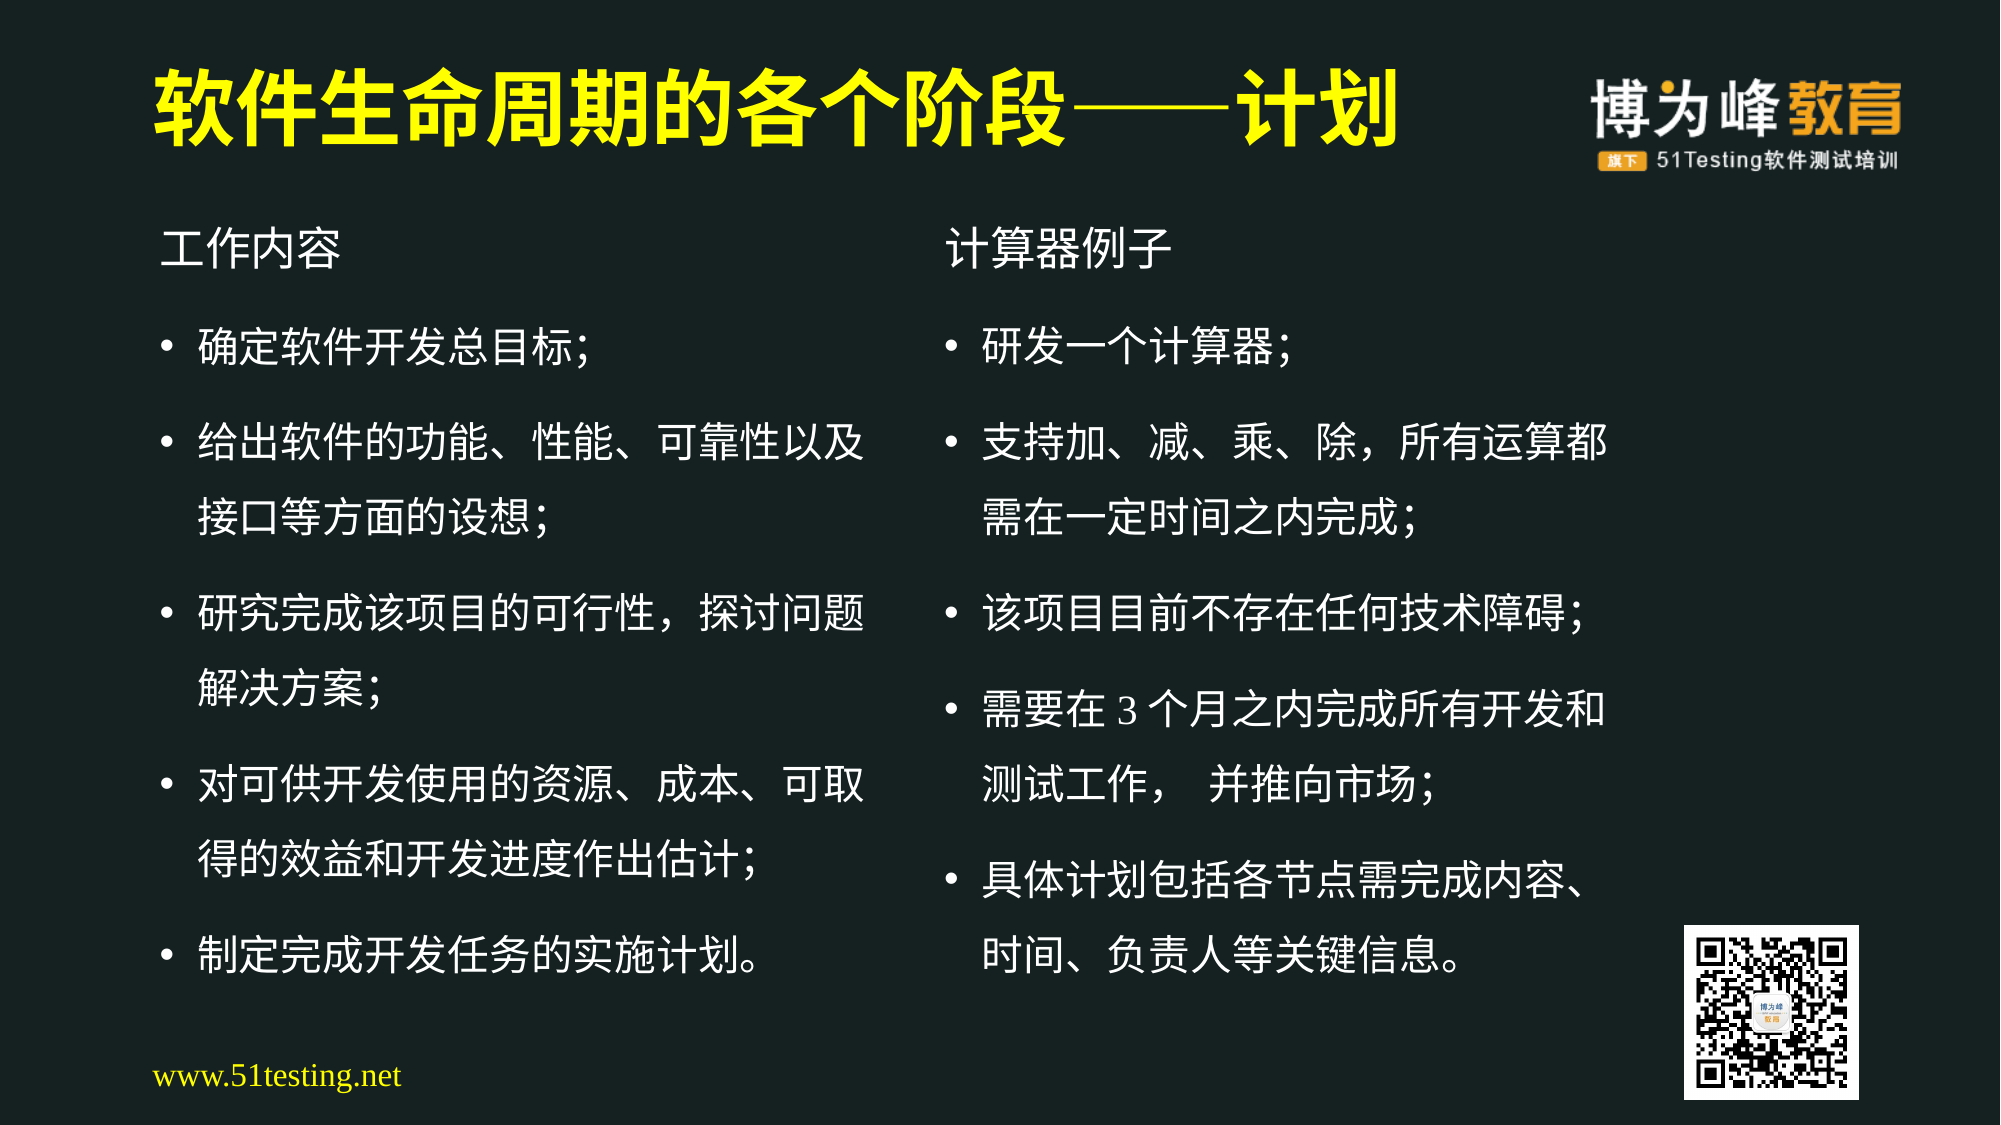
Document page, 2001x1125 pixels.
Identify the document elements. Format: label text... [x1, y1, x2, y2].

list 工作内容 确定软件开发总目标； 给出软件的功能、性能、可靠性以及接口等方面的设想； 研究完成该项目的可行性，探讨问题解决方案； 对可供开发使用的资源、成本、可取得的效益和开发进度作出估计； 制定完成开发任务的实施计划。 [144, 184, 889, 811]
picture [1863, 78, 1906, 175]
title 软件生命周期的各个阶段——计划 [137, 59, 1863, 185]
text_box 计算器例子 研发一个计算器； 支持加、减、乘、除，所有运算都需在一定时间之内完成； 该项目目前不存在任何技术障碍； 需要在3个月之内完成所有开发和测试工作， 并推向市场； 具体计划包括各节点需完成内容、时间、负责人等关键信息。 [929, 184, 1626, 941]
slide_number www.51testing.net [137, 1042, 588, 1103]
picture [1684, 925, 1859, 1100]
